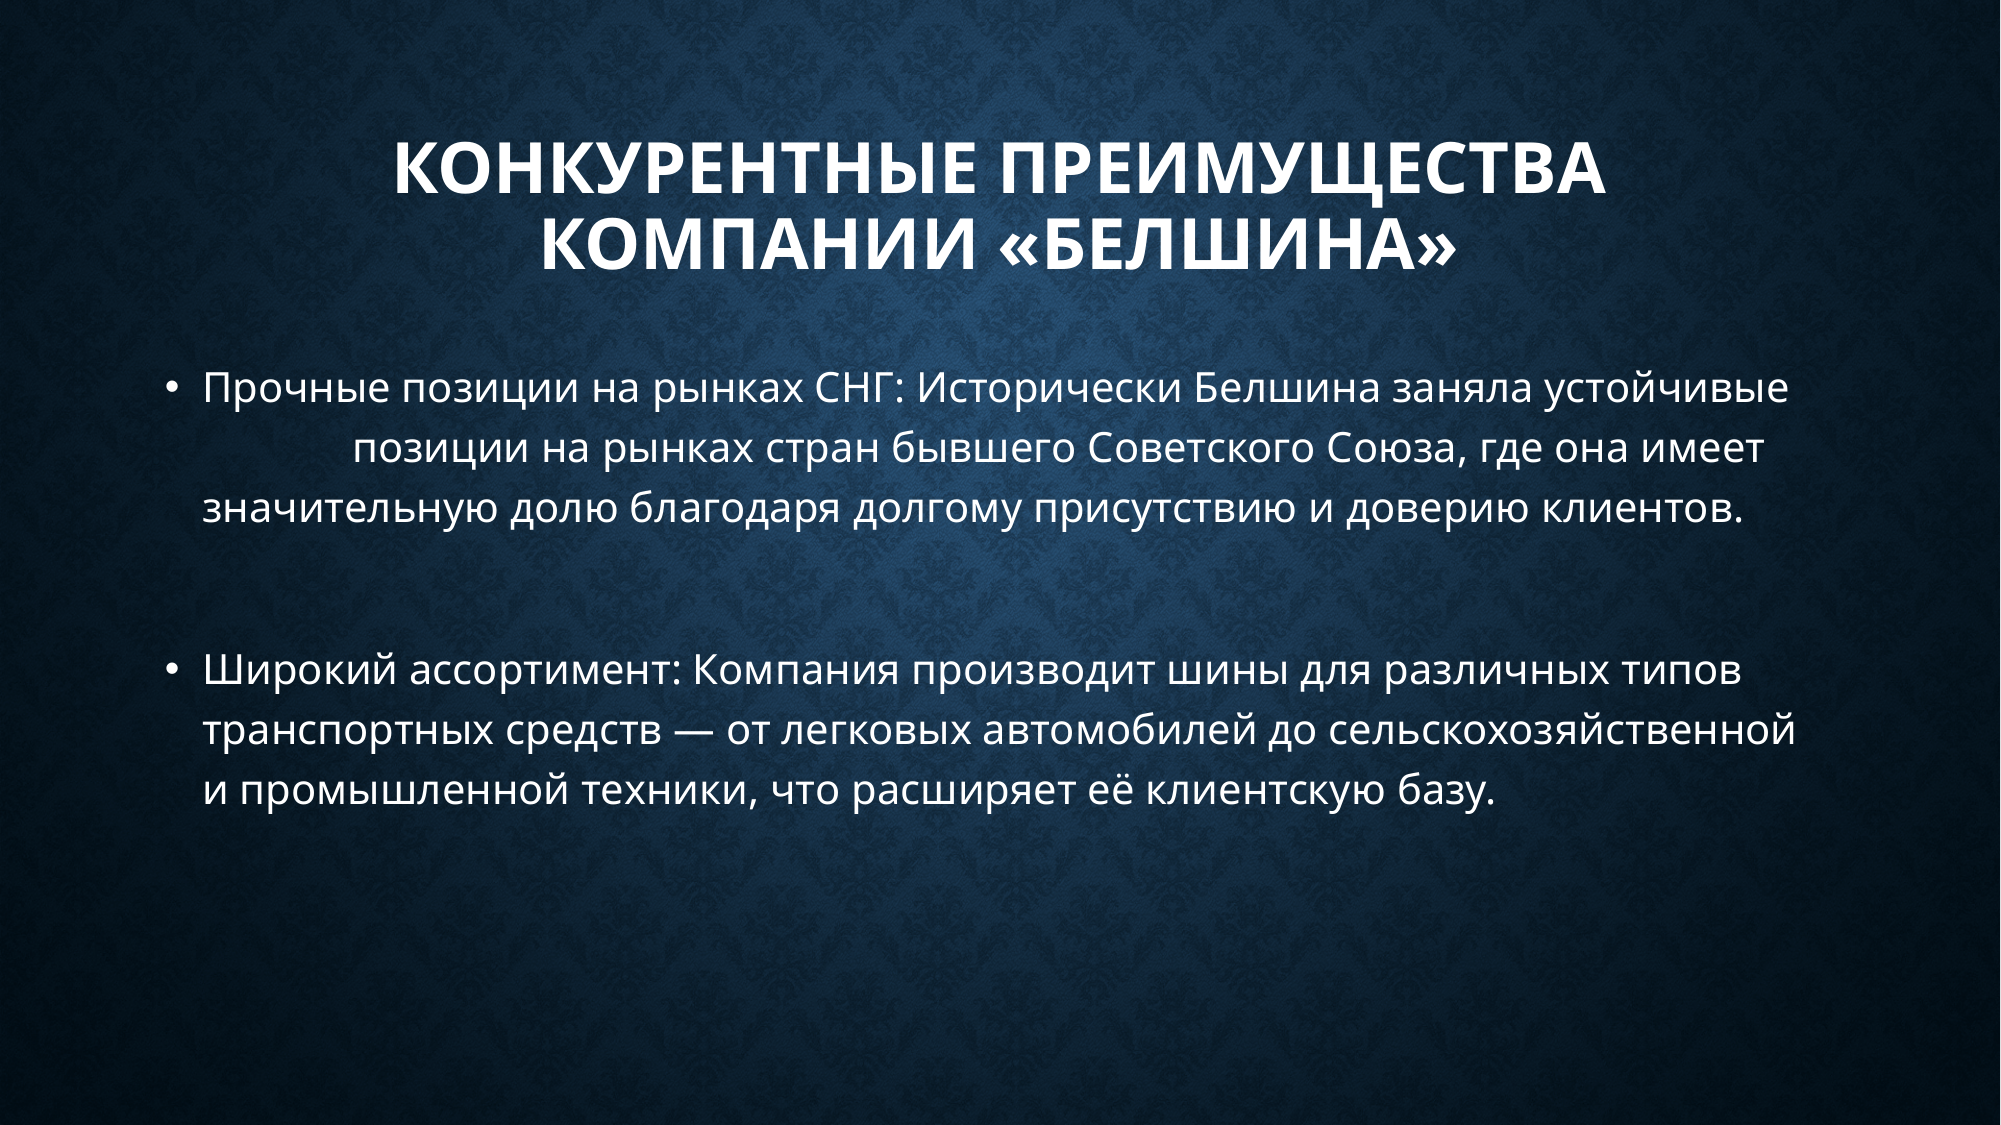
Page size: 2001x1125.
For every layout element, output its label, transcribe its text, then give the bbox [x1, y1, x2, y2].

list Прочные позиции на рынках СНГ: Исторически Белшина заняла устойчивые позиции на рынках стран бывшего Советского Союза, где она имеет значительную долю благодаря долгому присутствию и доверию клиентов. Широкий ассортимент: Компания производит шины для различных типов транспортных средств — от легковых автомобилей до сельскохозяйственной и промышленной техники, что расширяет её клиентскую базу. [149, 343, 1849, 950]
title Конкурентные преимущества компании «Белшина» [149, 99, 1849, 318]
